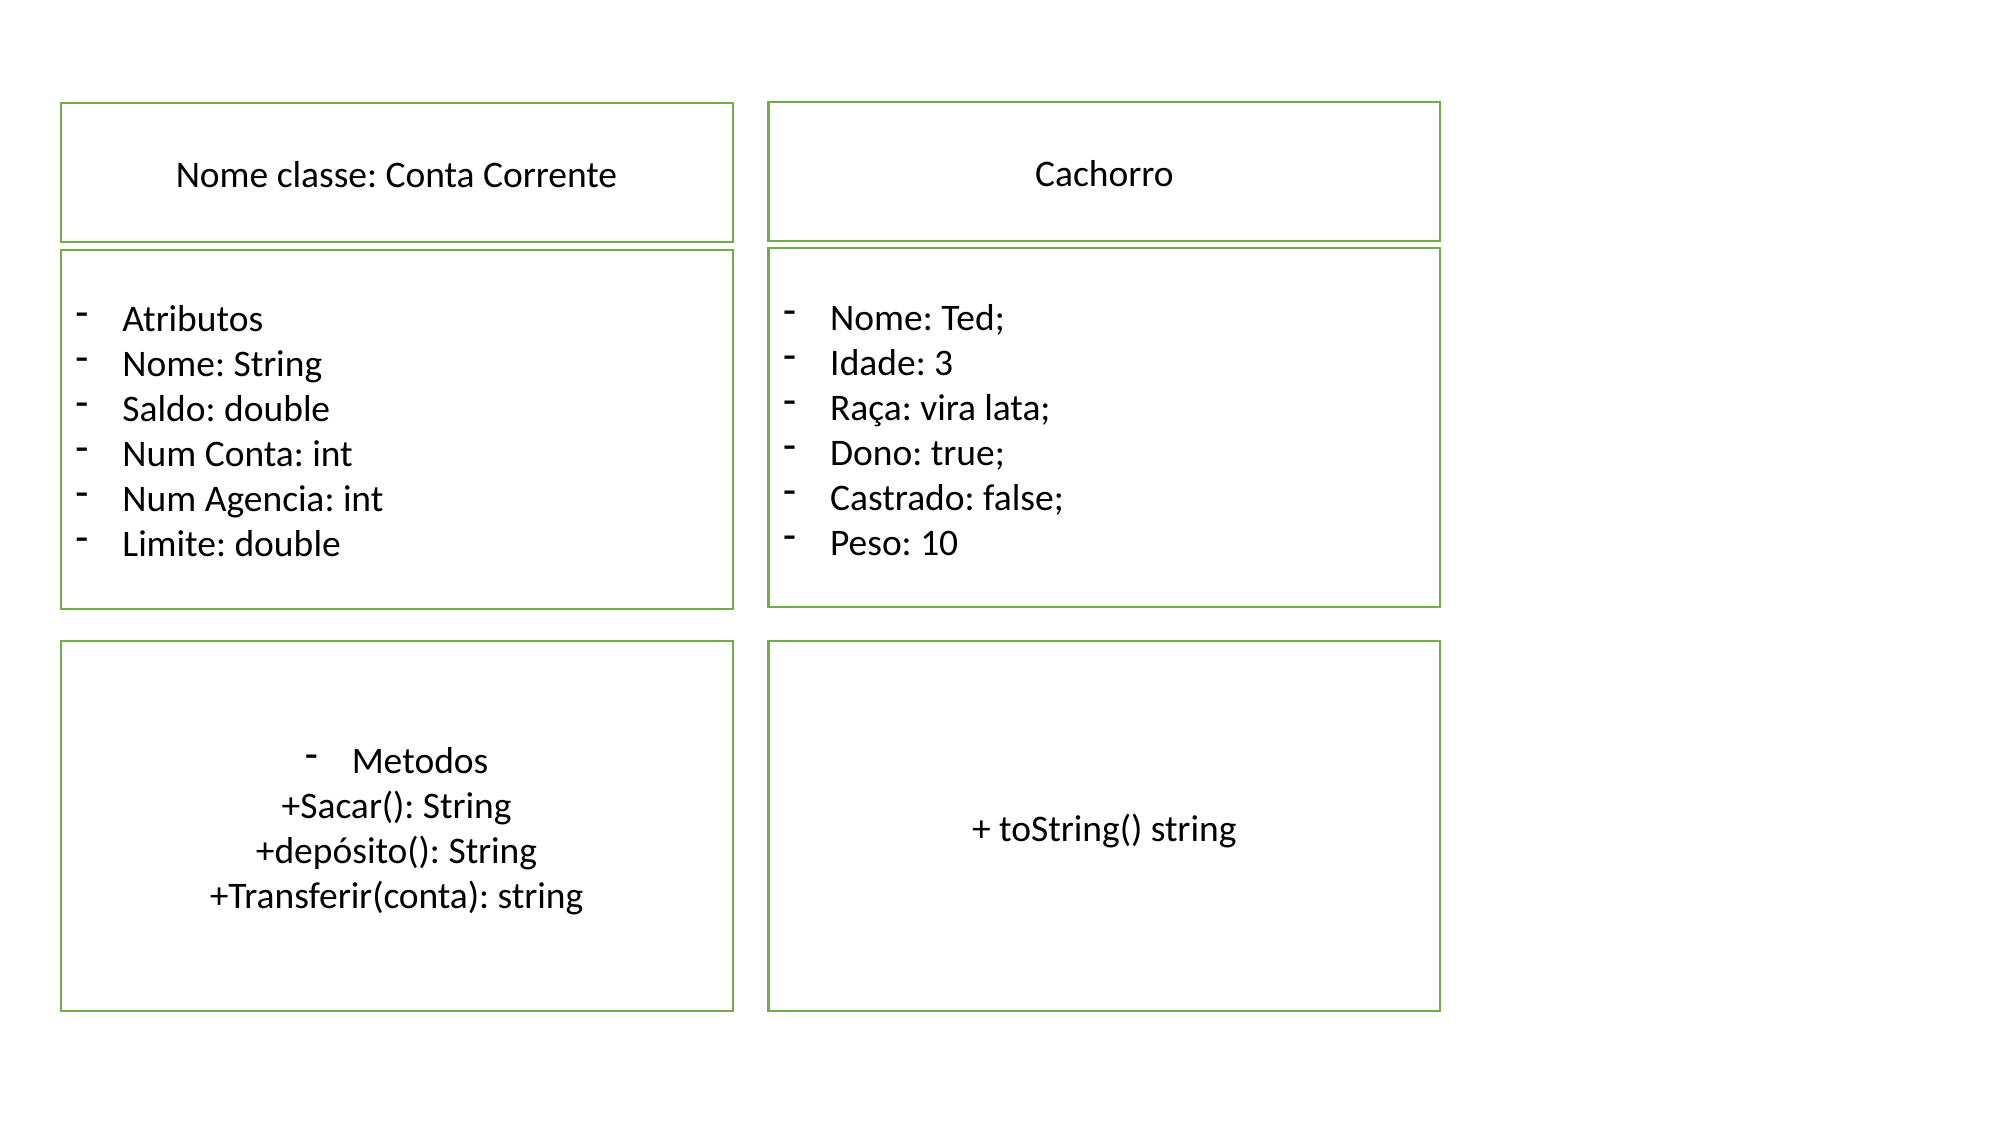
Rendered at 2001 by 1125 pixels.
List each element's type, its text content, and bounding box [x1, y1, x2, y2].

text_box Atributos Nome: String Saldo: double Num Conta: int Num Agencia: int Limite: double [60, 249, 734, 610]
text_box Cachorro [767, 101, 1441, 242]
text_box Metodos +Sacar(): String +depósito(): String +Transferir(conta): string [60, 640, 734, 1012]
text_box Nome classe: Conta Corrente [60, 102, 734, 243]
text_box Nome: Ted; Idade: 3 Raça: vira lata; Dono: true; Castrado: false; Peso: 10 [767, 247, 1441, 608]
text_box + toString() string [767, 640, 1441, 1012]
